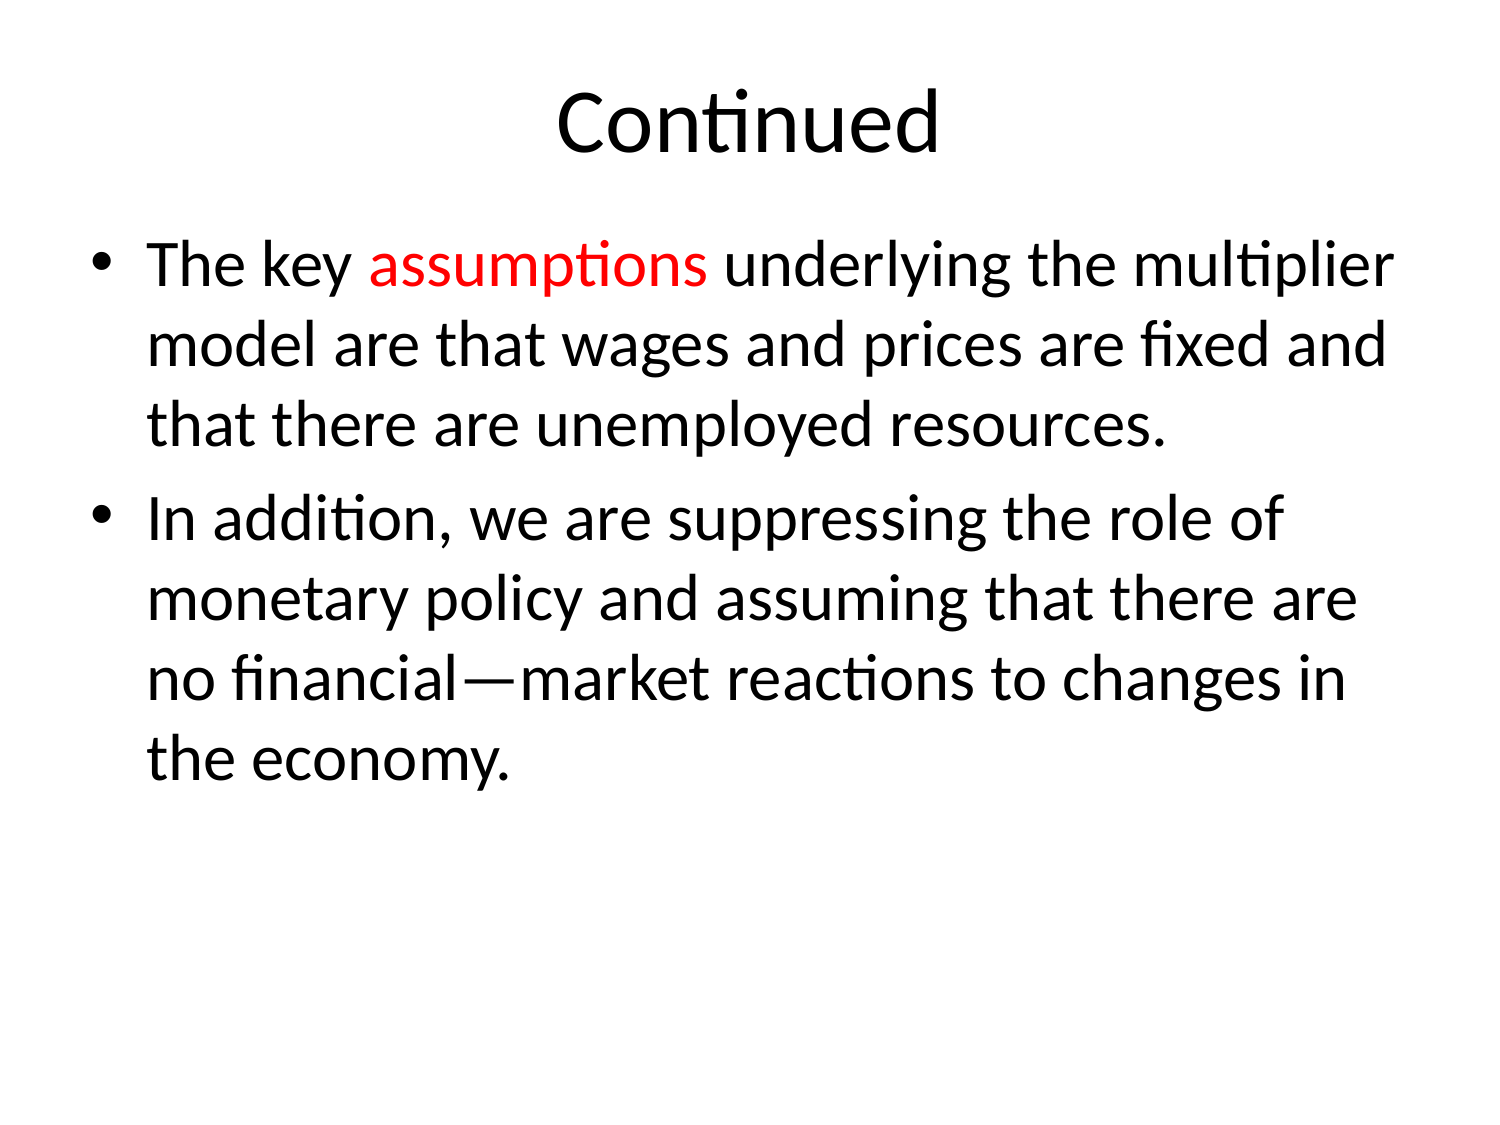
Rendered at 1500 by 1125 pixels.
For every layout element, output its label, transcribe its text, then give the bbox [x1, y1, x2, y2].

list The key assumptions underlying the multiplier model are that wages and prices are fixed and that there are unemployed resources. In addition, we are suppressing the role of monetary policy and assuming that there are no financial—market reactions to changes in the economy. [75, 212, 1425, 1050]
title Continued [75, 45, 1425, 188]
